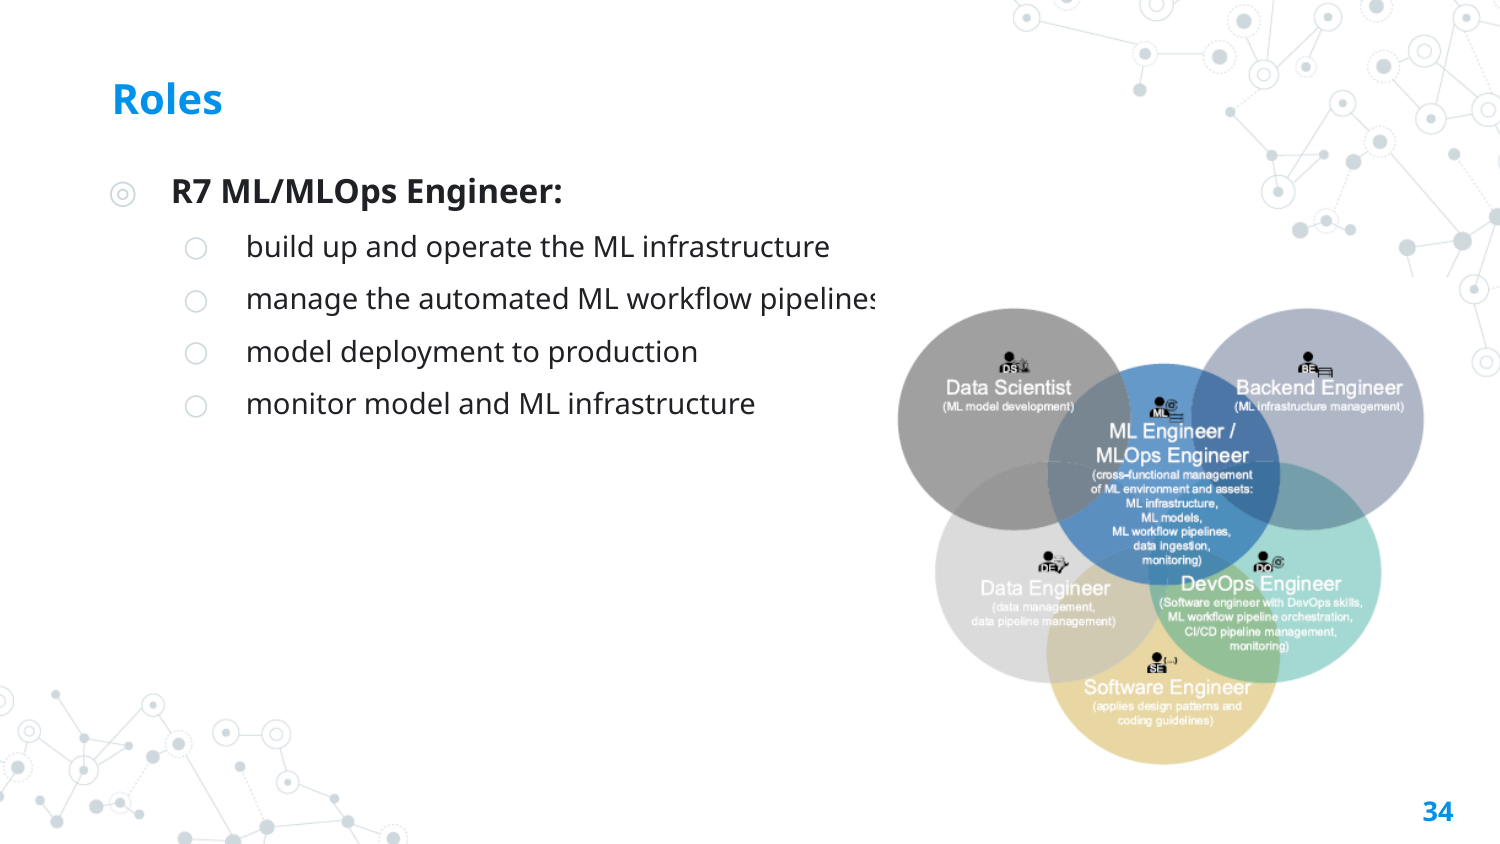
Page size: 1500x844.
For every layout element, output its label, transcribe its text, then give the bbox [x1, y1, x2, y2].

picture [875, 277, 1453, 782]
list R7 ML/MLOps Engineer: build up and operate the ML infrastructure manage the automated ML workflow pipelines model deployment to production monitor model and ML infrastructure [80, 135, 1469, 844]
text_box Roles [96, 22, 1339, 138]
picture [0, 0, 1500, 844]
